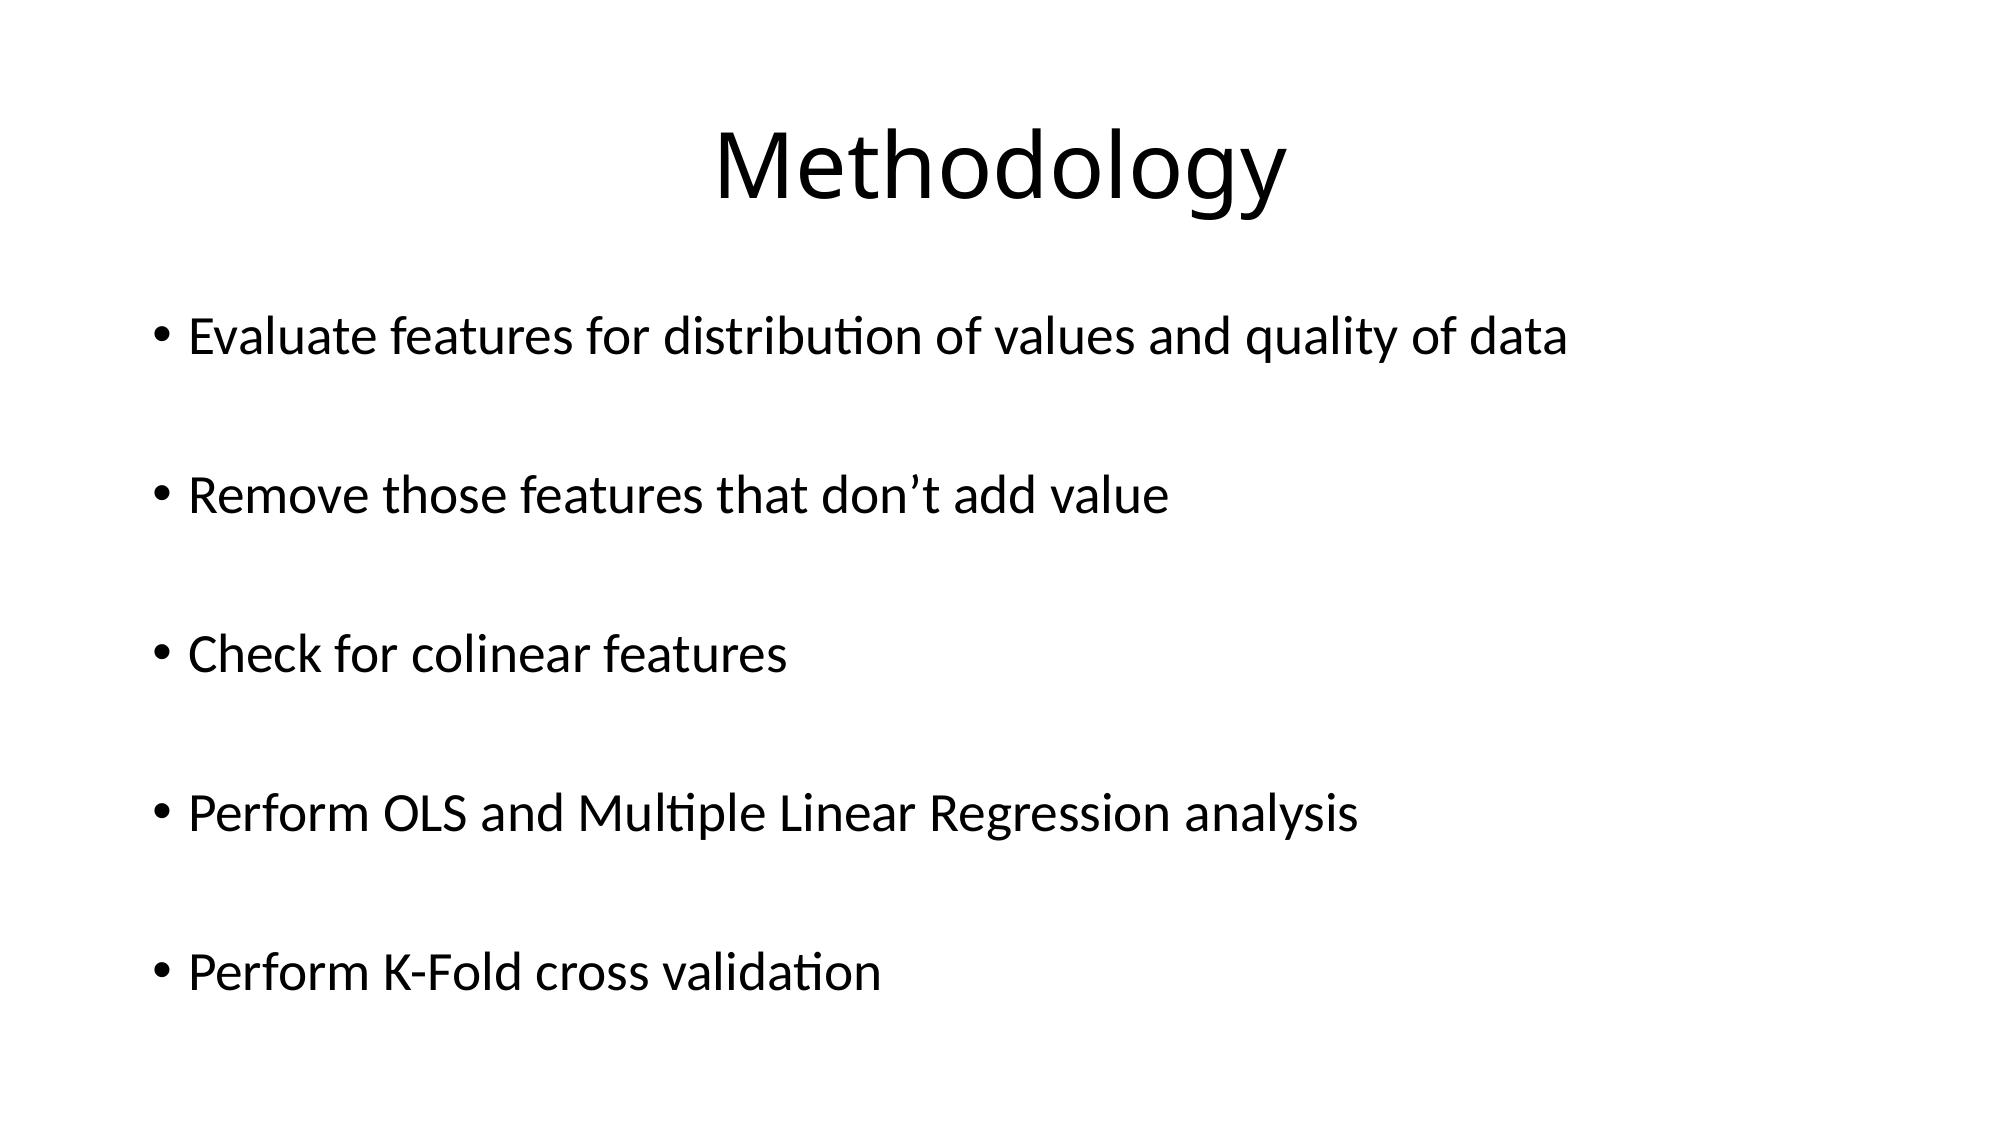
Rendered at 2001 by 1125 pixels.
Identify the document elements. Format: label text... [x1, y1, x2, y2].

list Evaluate features for distribution of values and quality of data Remove those features that don’t add value Check for colinear features Perform OLS and Multiple Linear Regression analysis Perform K-Fold cross validation [137, 299, 1863, 1014]
title Methodology [137, 59, 1863, 278]
